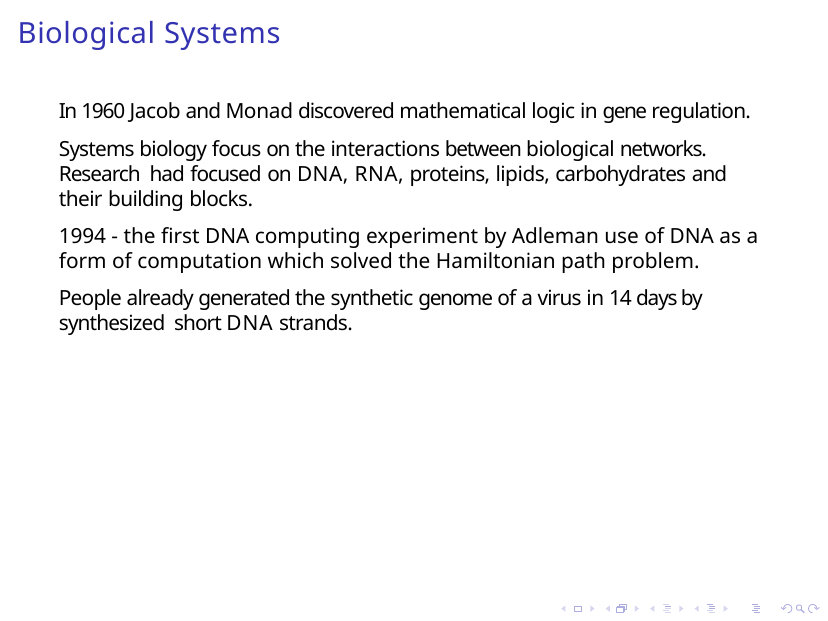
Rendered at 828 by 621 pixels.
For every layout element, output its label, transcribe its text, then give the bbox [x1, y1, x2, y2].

title Biological Systems [15, 14, 812, 119]
list In 1960 Jacob and Monad discovered mathematical logic in gene regulation. Systems biology focus on the interactions between biological networks. Research had focused on DNA, RNA, proteins, lipids, carbohydrates and their building blocks. 1994 - the first DNA computing experiment by Adleman use of DNA as a form of computation which solved the Hamiltonian path problem. People already generated the synthetic genome of a virus in 14 days by synthesized short DNA strands. [53, 97, 774, 444]
